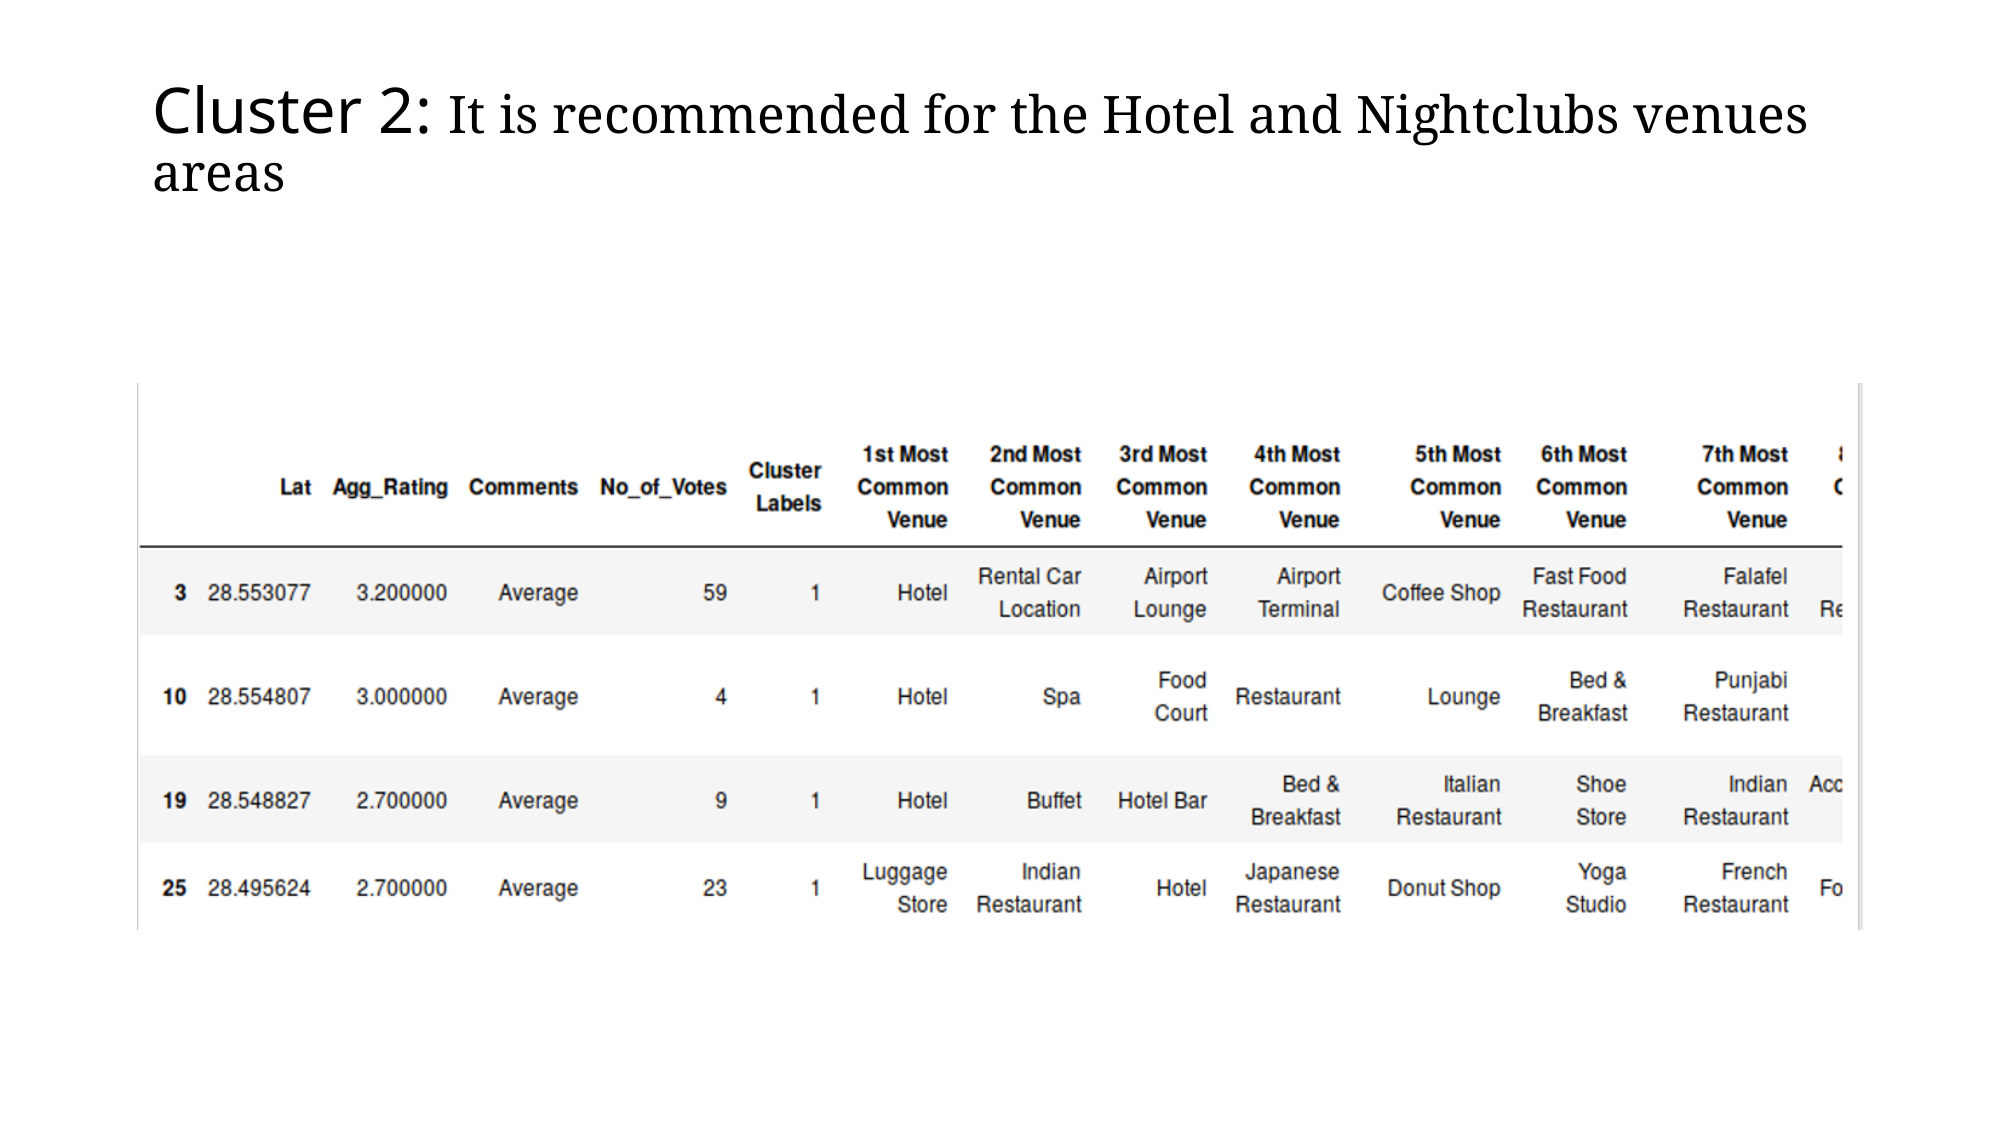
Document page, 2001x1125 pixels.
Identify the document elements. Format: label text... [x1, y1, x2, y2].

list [137, 383, 1863, 930]
title Cluster 2: It is recommended for the Hotel and Nightclubs venues areas [137, 70, 1863, 288]
